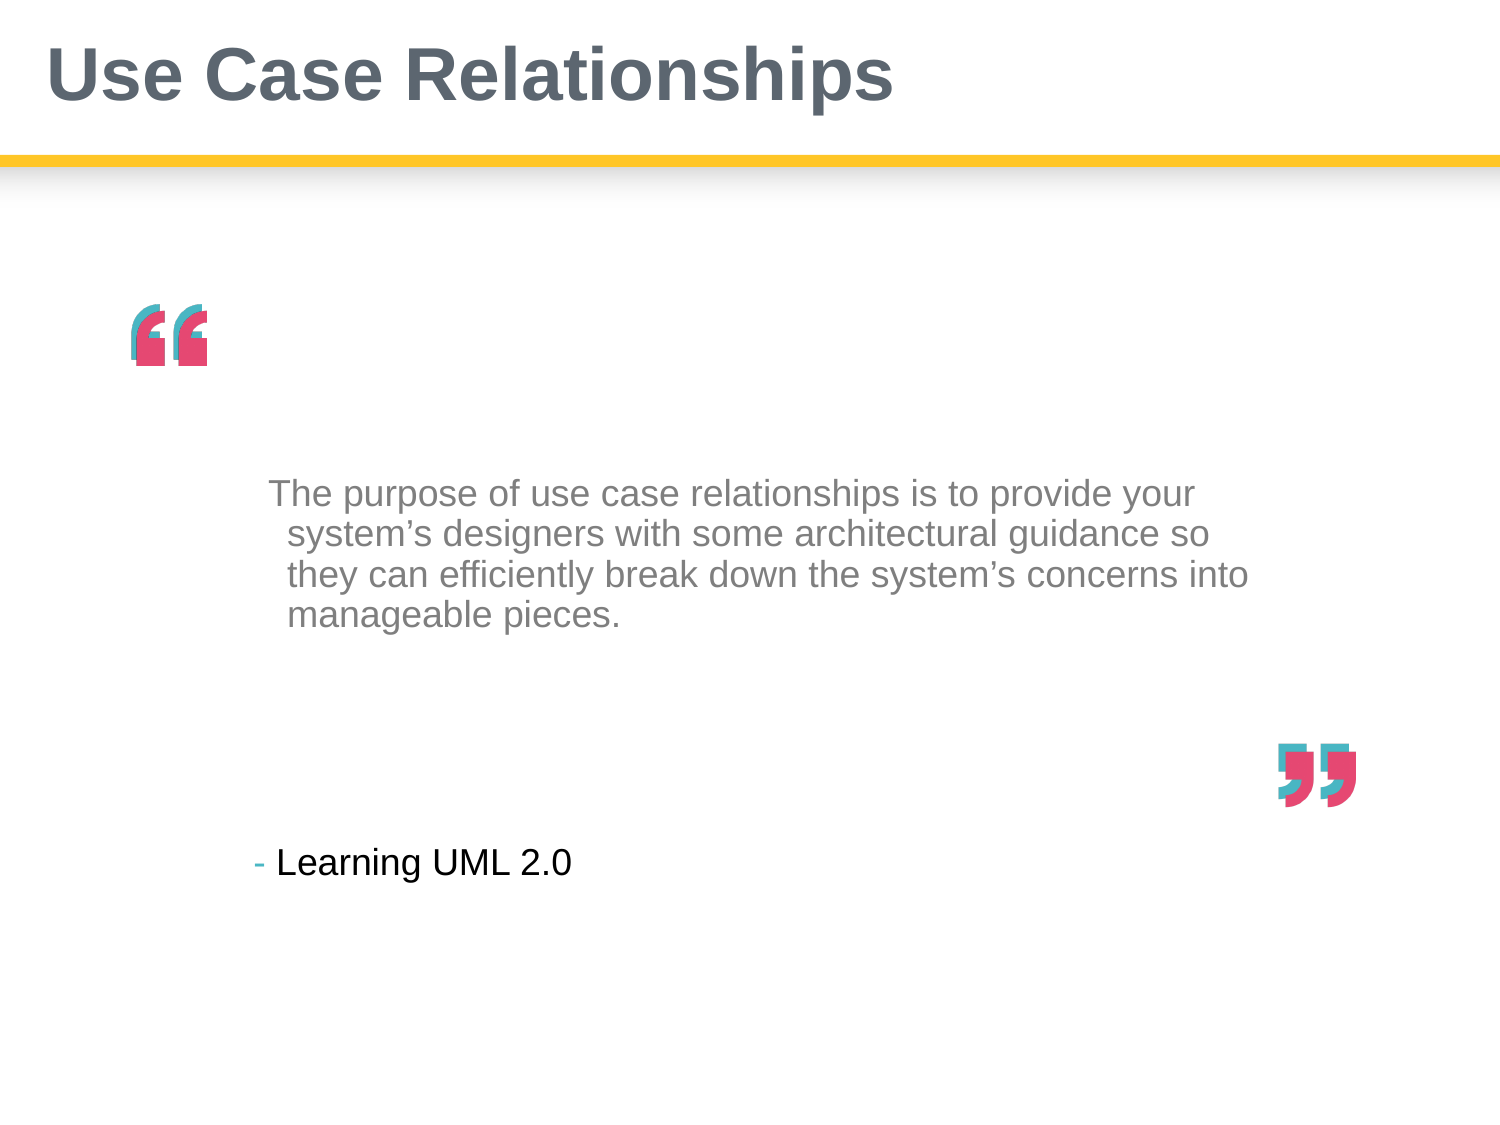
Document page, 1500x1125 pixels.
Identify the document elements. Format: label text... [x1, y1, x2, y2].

list The purpose of use case relationships is to provide your system’s designers with some architectural guidance so they can efficiently break down the system’s concerns into manageable pieces. [238, 307, 1282, 803]
picture [1246, 704, 1388, 847]
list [104, 271, 239, 406]
title Use Case Relationships [31, 0, 1460, 154]
picture [99, 264, 234, 399]
text_box - Learning UML 2.0 [238, 830, 1247, 891]
